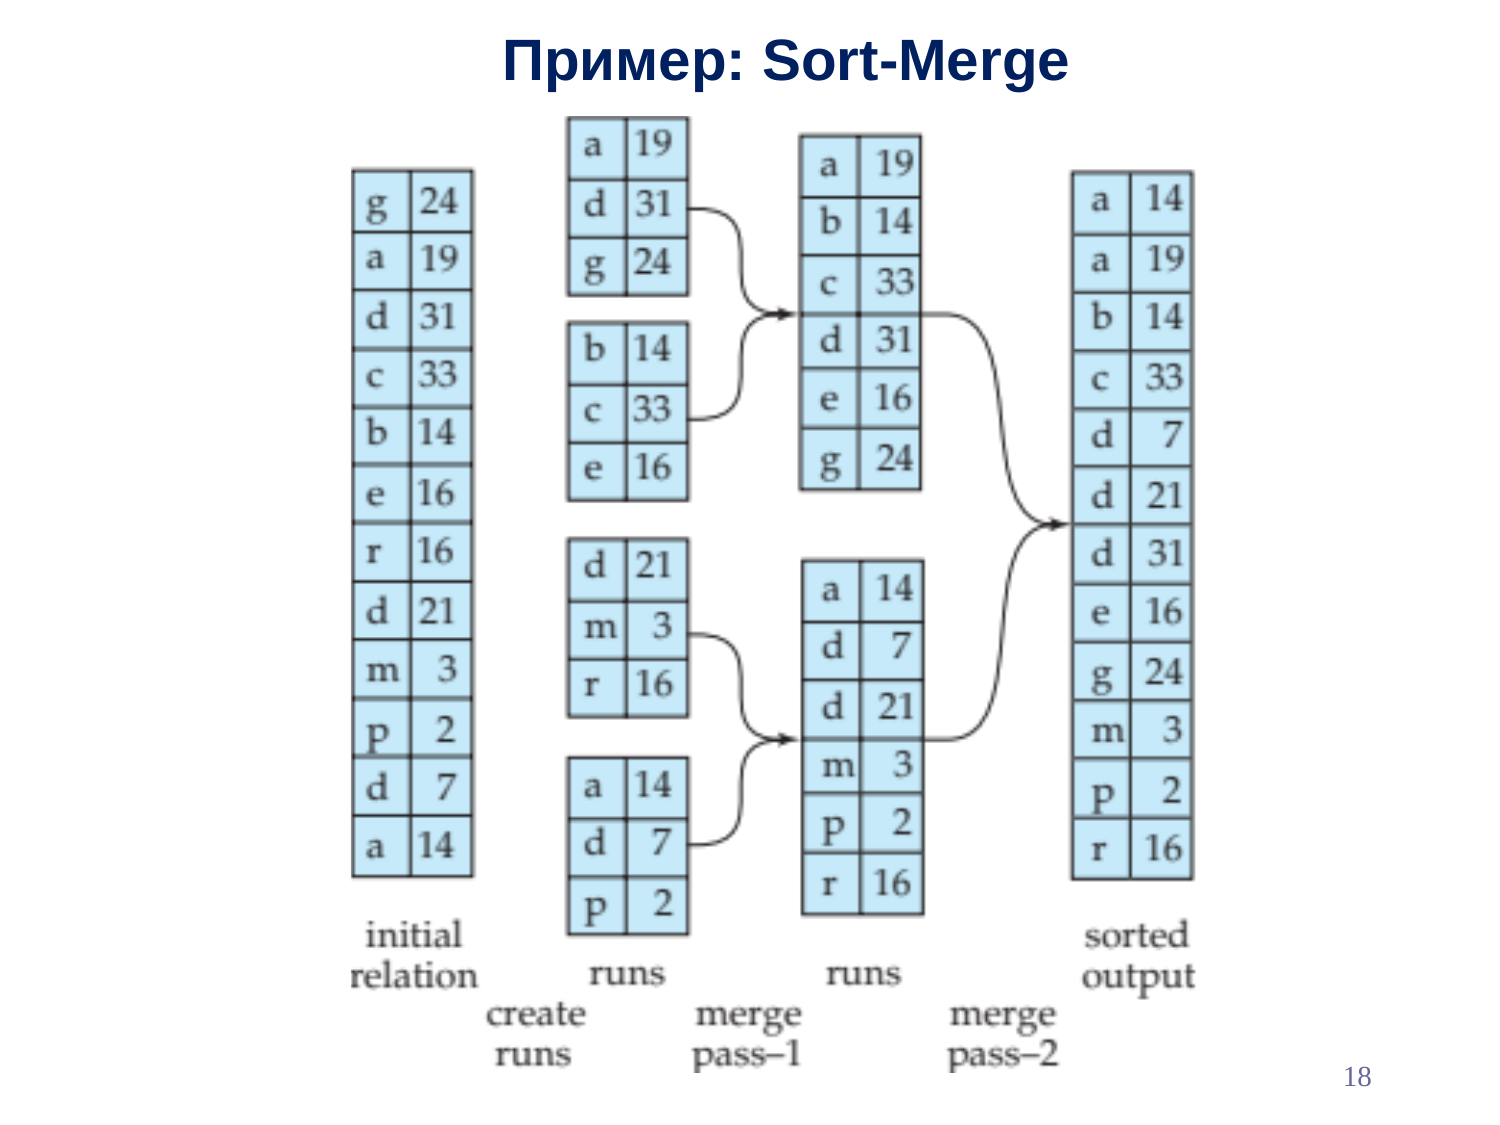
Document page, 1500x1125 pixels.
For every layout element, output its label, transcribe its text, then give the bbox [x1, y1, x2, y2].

picture [350, 116, 1196, 1073]
title Пример: Sort-Merge [145, 24, 1428, 101]
slide_number 18 [1074, 1049, 1388, 1125]
